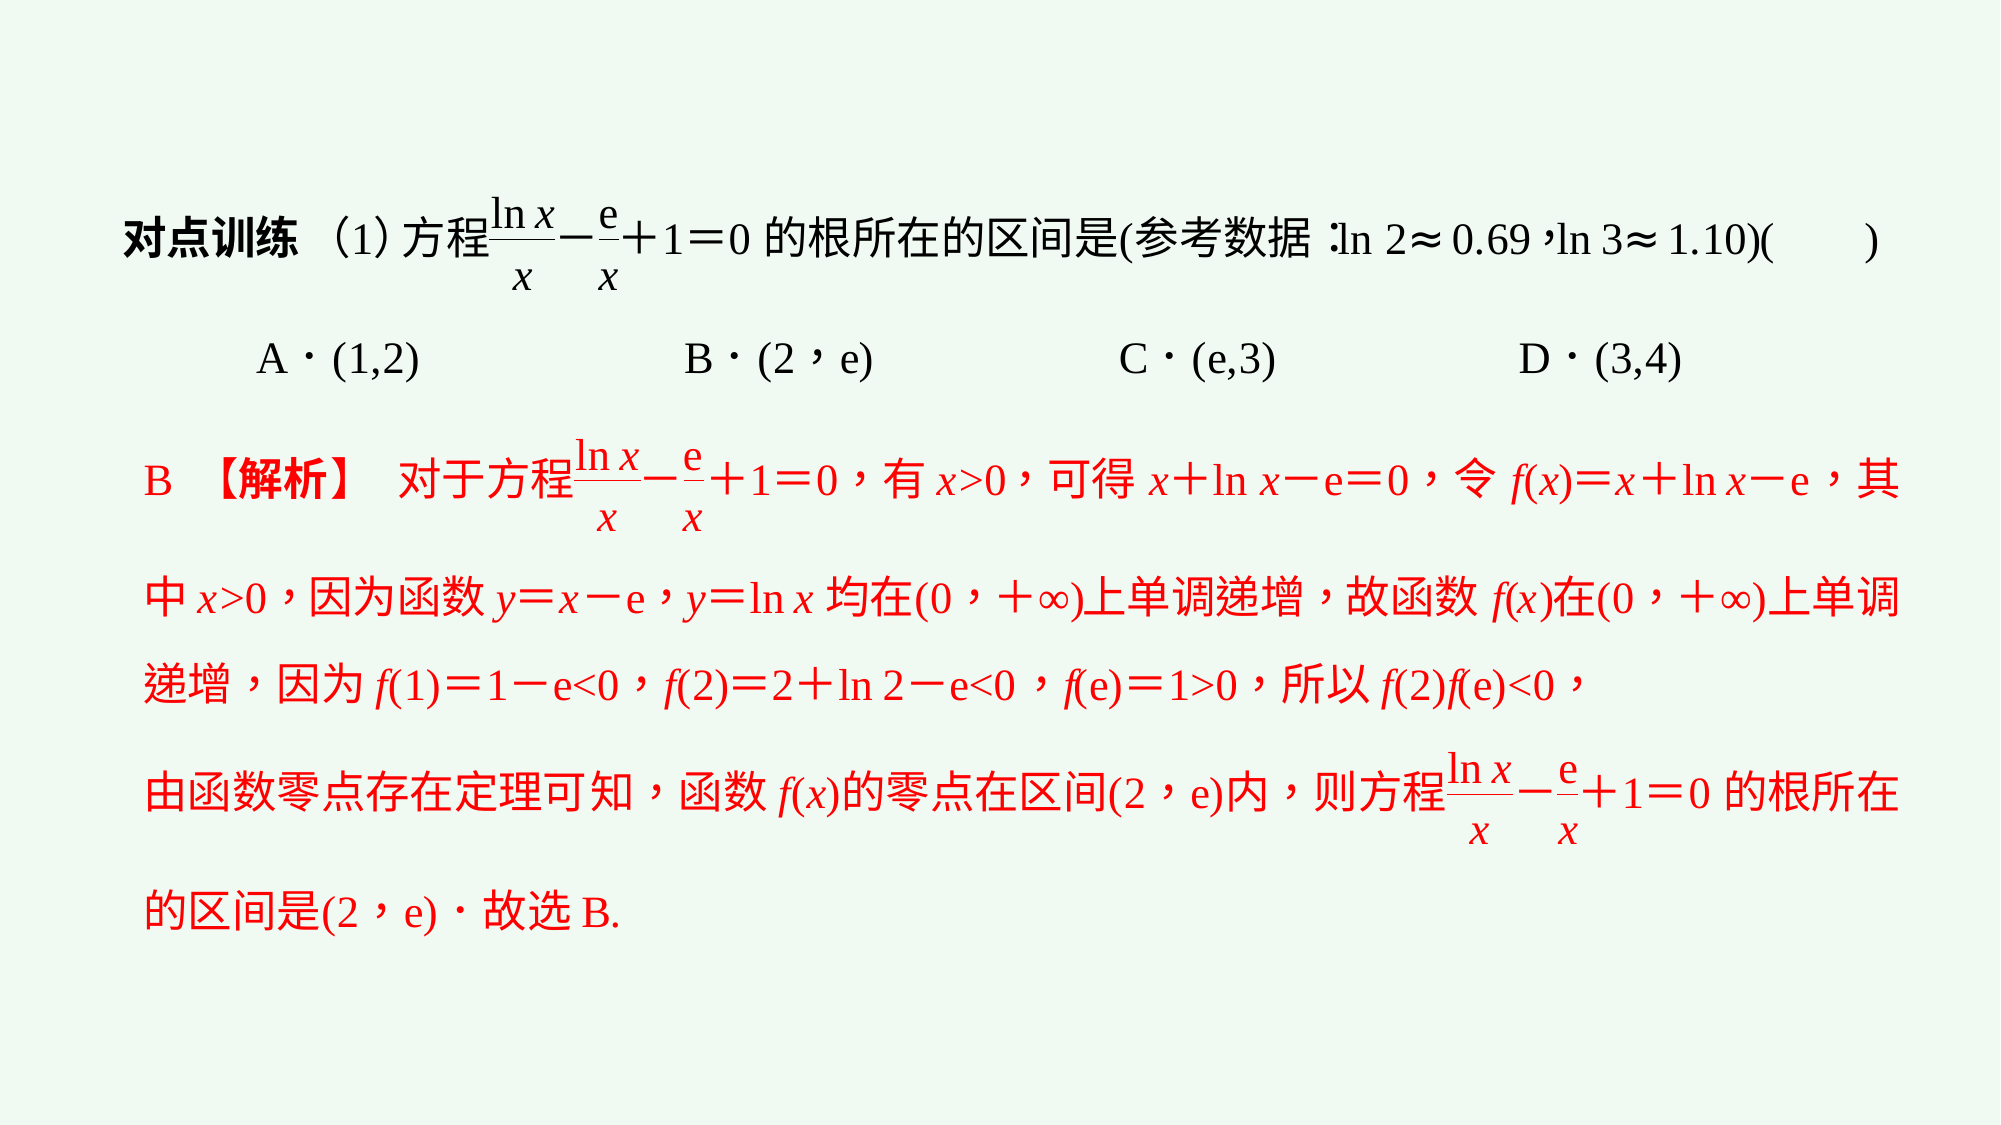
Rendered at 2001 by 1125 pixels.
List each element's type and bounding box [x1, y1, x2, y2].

text_box [143, 428, 1902, 1039]
text_box [122, 187, 1881, 483]
